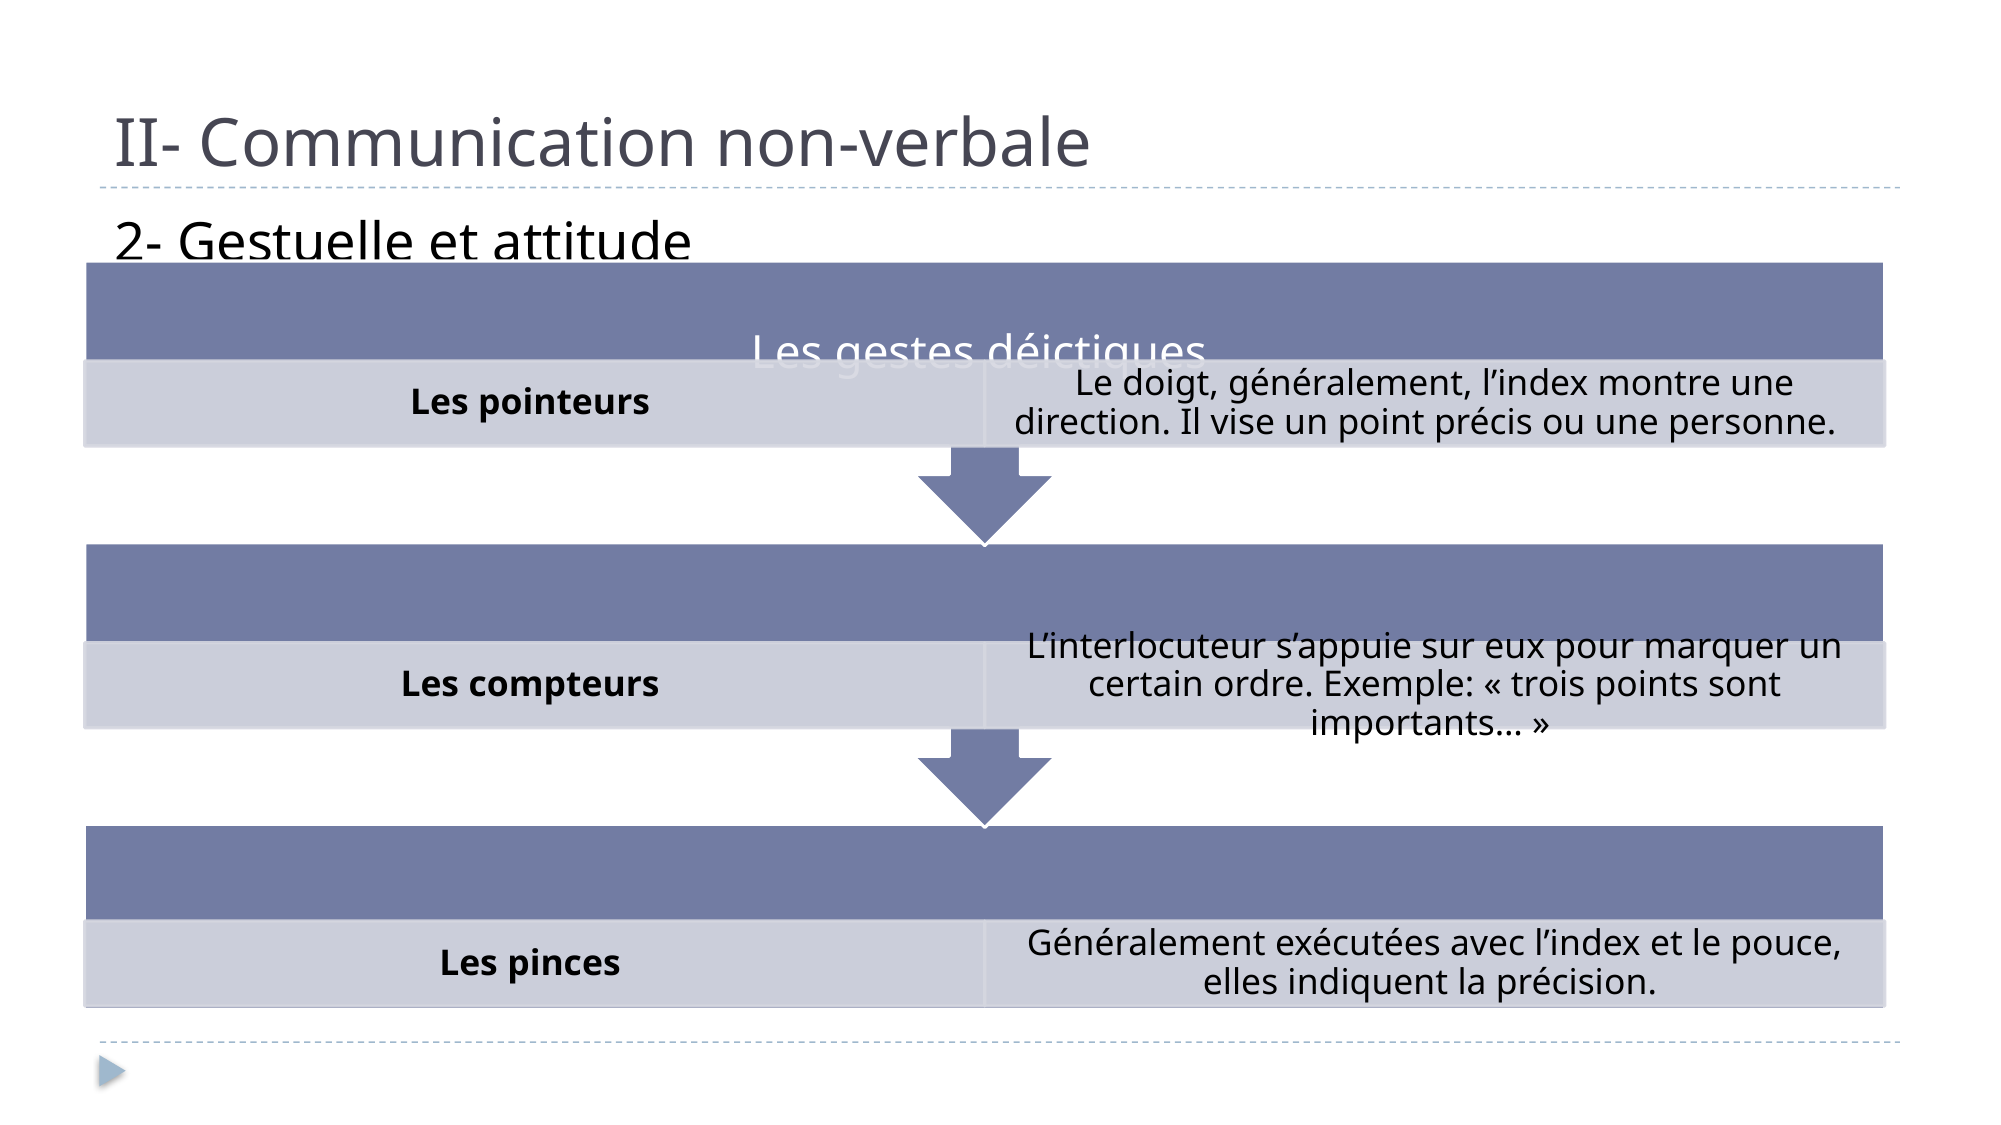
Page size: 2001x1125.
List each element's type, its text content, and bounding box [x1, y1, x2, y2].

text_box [84, 260, 1885, 1011]
title II- Communication non-verbale [99, 24, 1900, 188]
list 2- Gestuelle et attitude - Les gestes [99, 200, 1900, 1010]
